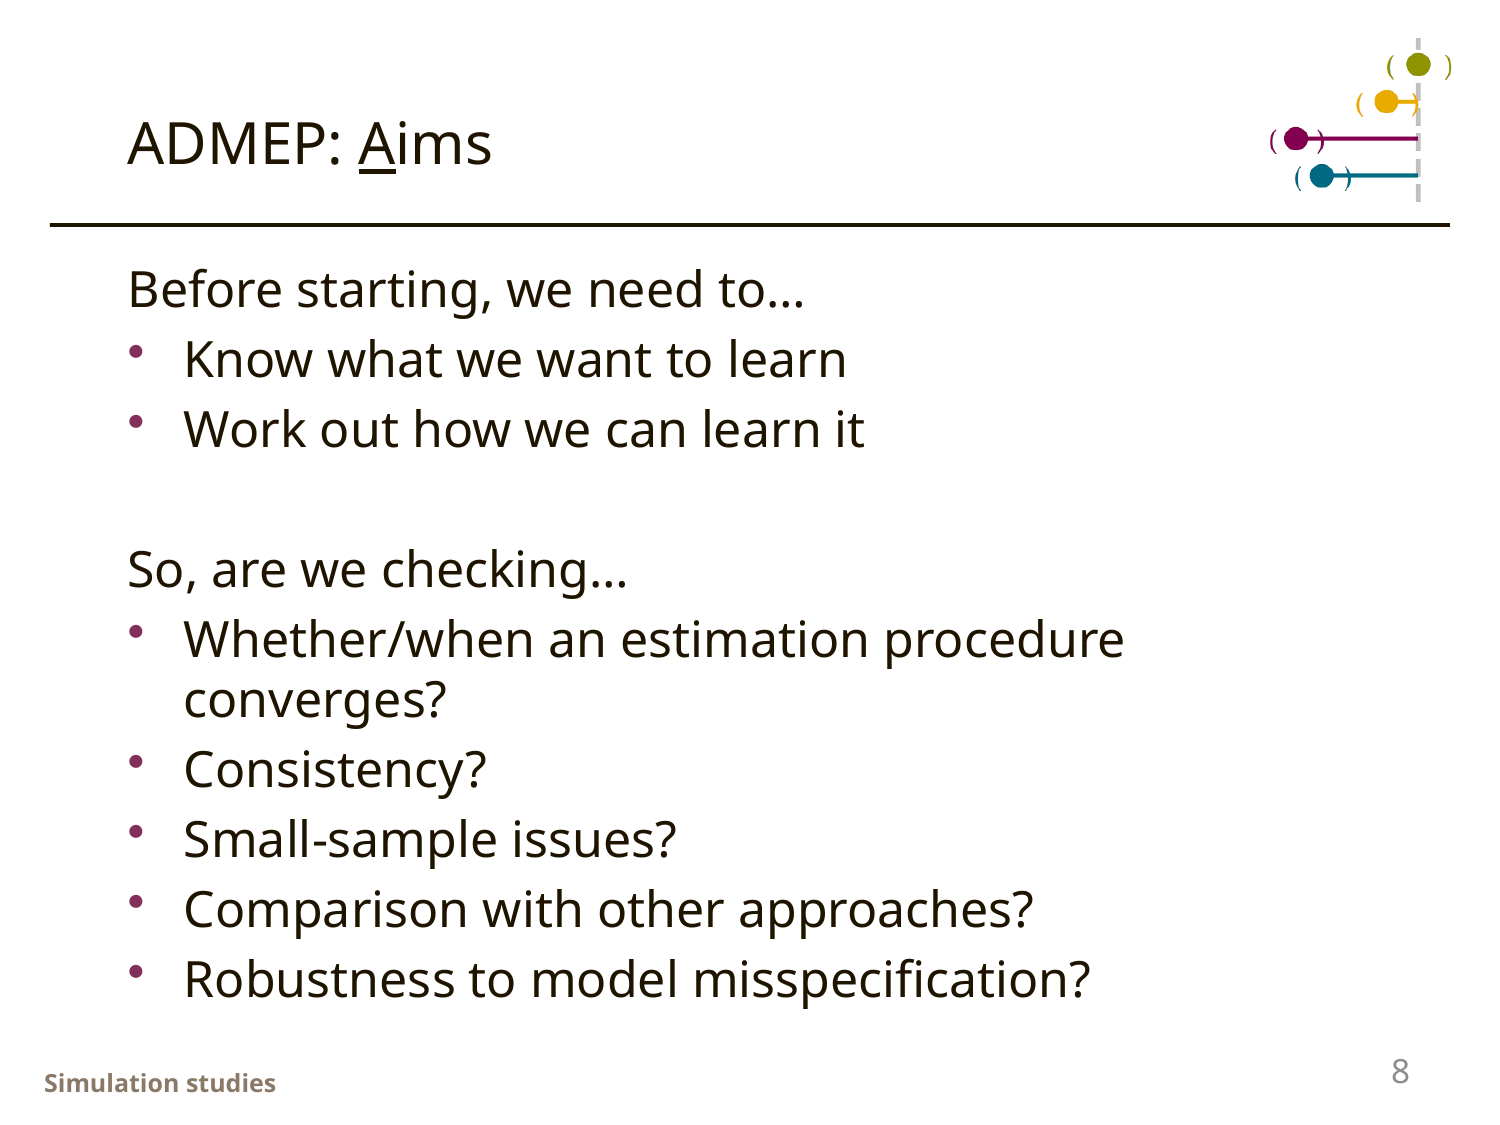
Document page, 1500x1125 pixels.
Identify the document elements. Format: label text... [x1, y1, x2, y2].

slide_number 8 [1074, 1042, 1425, 1103]
title ADMEP: Aims [112, 75, 1247, 208]
list Before starting, we need to… Know what we want to learn Work out how we can learn it So, are we checking… Whether/when an estimation procedure converges? Consistency? Small-sample issues? Comparison with other approaches? Robustness to model misspecification? [112, 249, 1388, 1000]
picture [1261, 38, 1460, 206]
